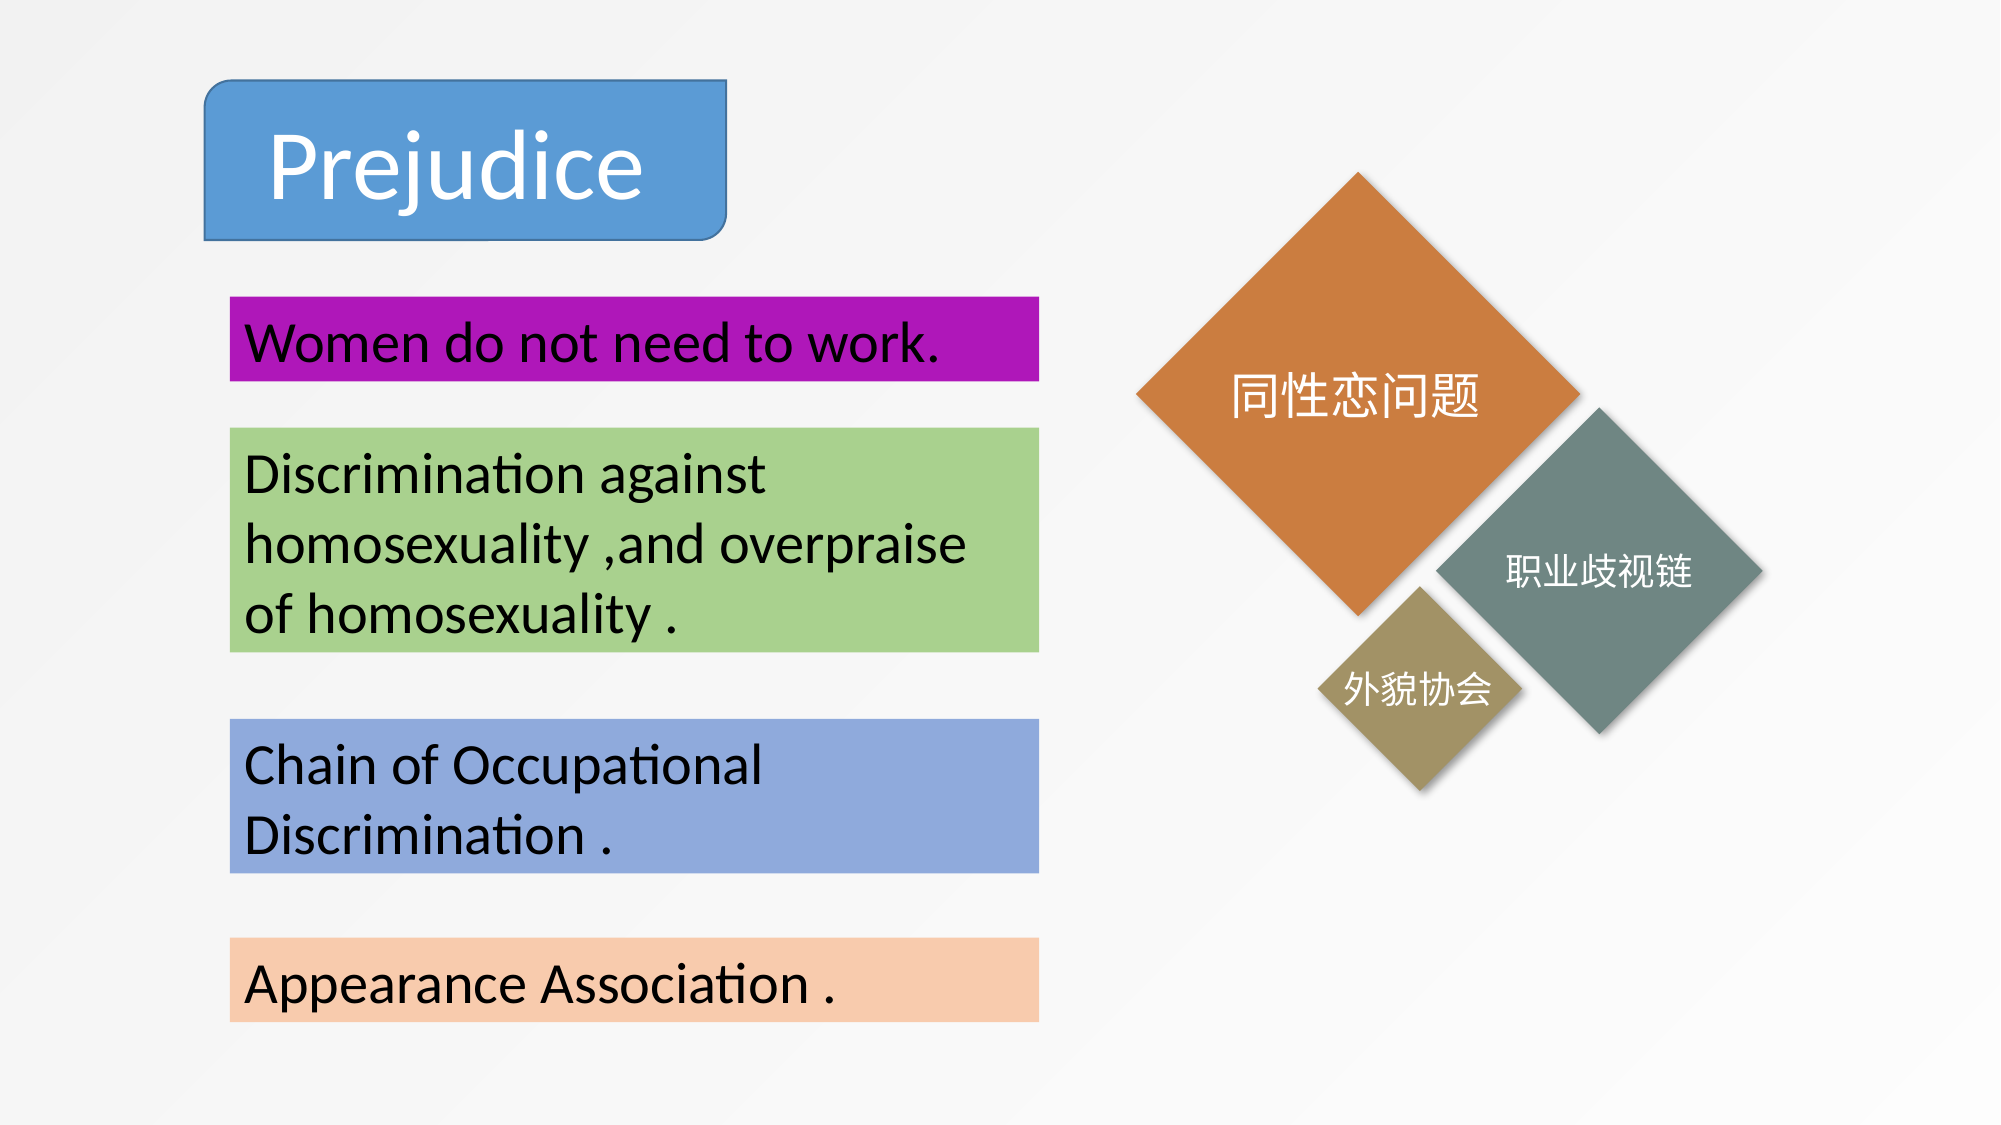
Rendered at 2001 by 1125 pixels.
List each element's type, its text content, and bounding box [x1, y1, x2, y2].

text_box [1134, 170, 1582, 618]
text_box Prejudice [252, 92, 780, 227]
text_box 外貌协会 [1328, 658, 1512, 719]
text_box [1512, 676, 1524, 701]
text_box 同性恋问题 [1215, 356, 1501, 432]
text_box [1346, 584, 1494, 658]
text_box 职业歧视链 [1490, 540, 1729, 601]
text_box Appearance Association . [229, 937, 1040, 1023]
text_box [1346, 719, 1494, 793]
text_box [1316, 676, 1328, 701]
text_box Women do not need to work. [229, 296, 1040, 382]
text_box Discrimination against homosexuality ,and overpraise of homosexuality . [229, 427, 1040, 653]
text_box Chain of Occupational Discrimination . [229, 718, 1040, 874]
text_box [203, 79, 728, 242]
text_box [1434, 405, 1765, 736]
